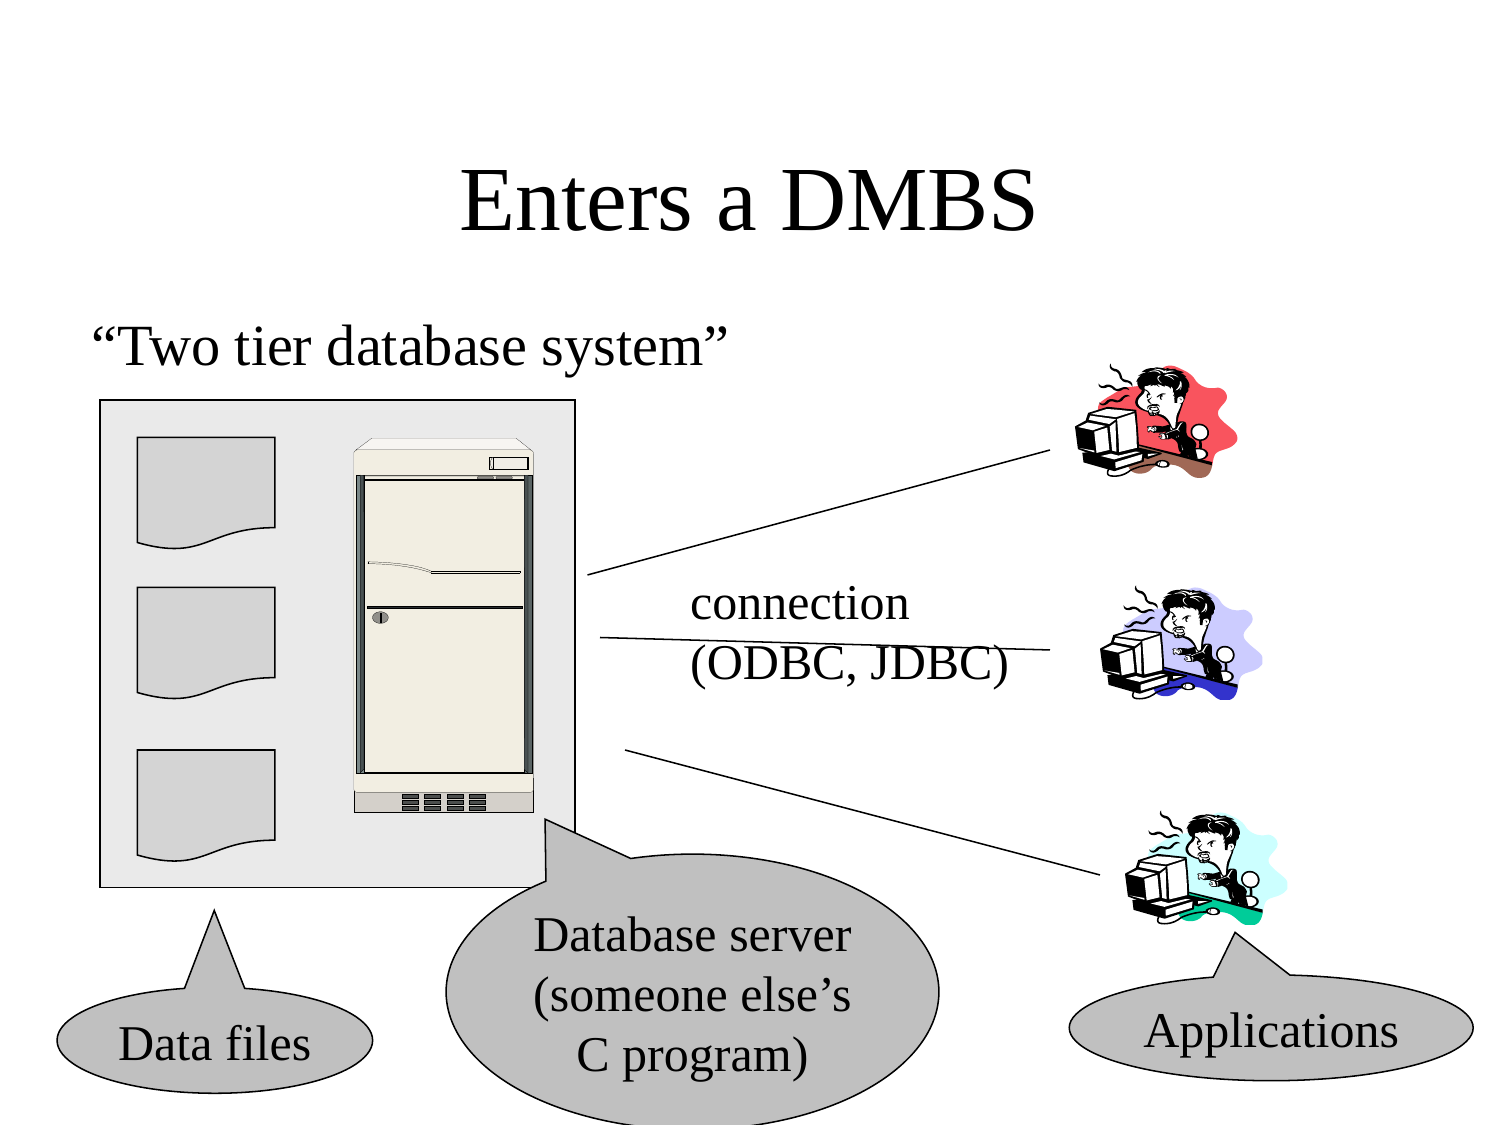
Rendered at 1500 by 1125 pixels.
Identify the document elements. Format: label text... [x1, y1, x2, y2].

text_box [137, 437, 275, 549]
text_box [99, 399, 575, 888]
text_box “Two tier database system” [77, 299, 745, 385]
text_box [137, 750, 275, 862]
picture [349, 437, 538, 813]
text_box [137, 587, 275, 699]
text_box Data files [57, 910, 373, 1094]
text_box Database server (someone else’s C program) [446, 819, 939, 1125]
text_box Applications [1069, 932, 1474, 1081]
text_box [587, 362, 1288, 925]
slide_number 12 [1074, 1041, 1388, 1100]
title Enters a DMBS [112, 99, 1388, 288]
